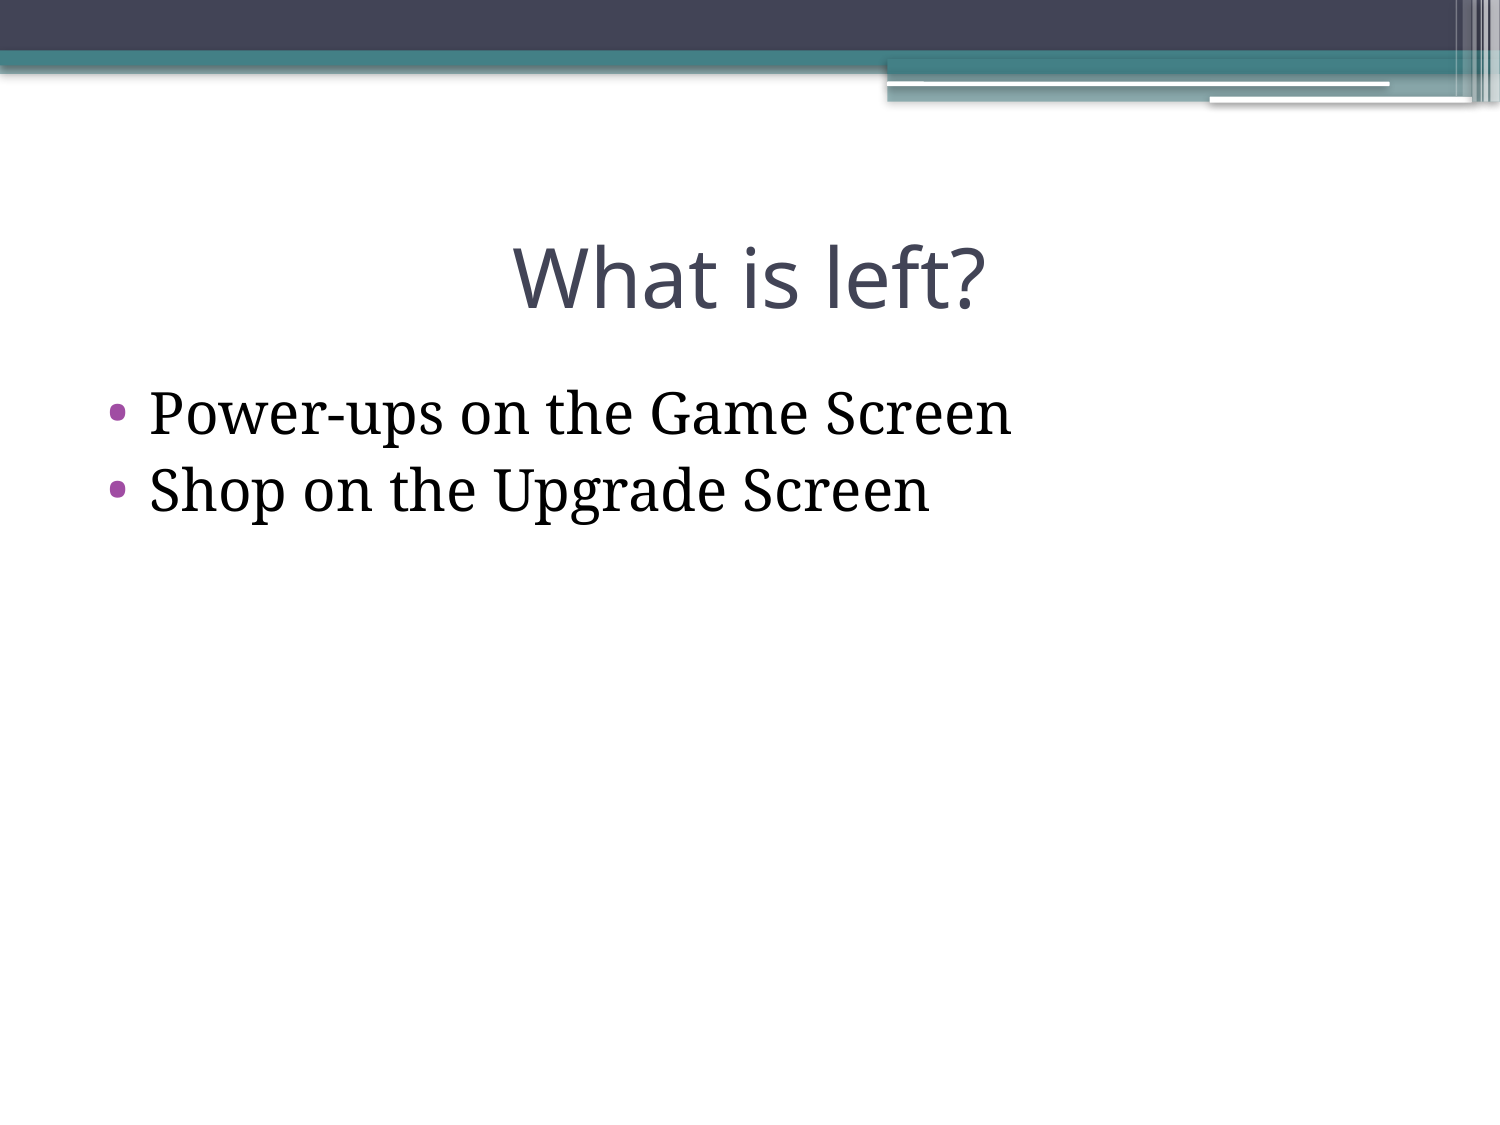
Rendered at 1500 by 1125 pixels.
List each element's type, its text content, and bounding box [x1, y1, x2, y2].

title What is left? [75, 187, 1425, 363]
list Power-ups on the Game Screen Shop on the Upgrade Screen [75, 368, 1425, 539]
